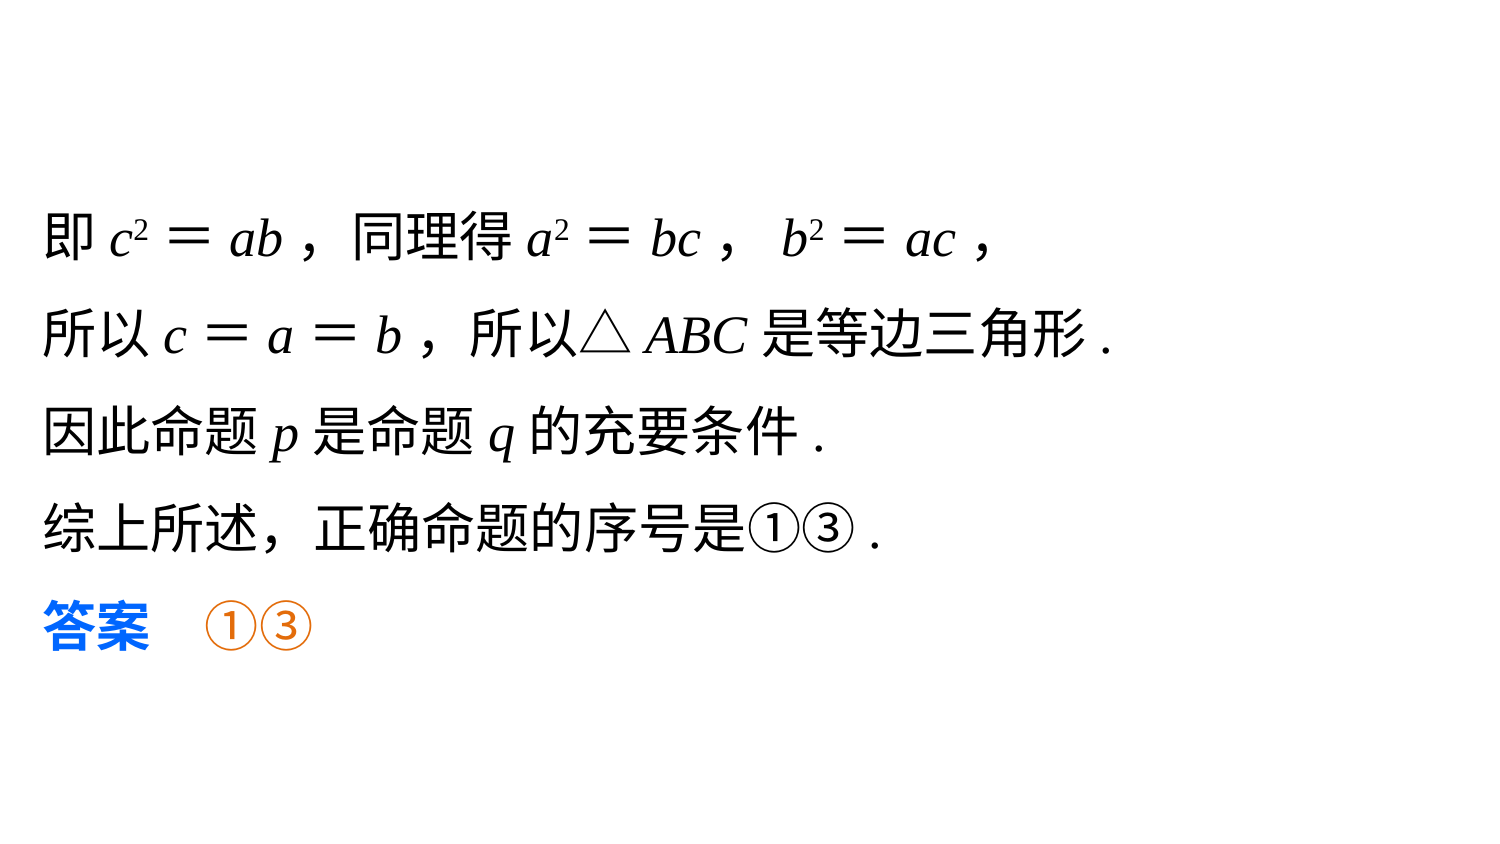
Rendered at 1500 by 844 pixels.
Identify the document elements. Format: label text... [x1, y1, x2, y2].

text_box 即c2＝ab，同理得a2＝bc，b2＝ac， 所以c＝a＝b，所以△ABC是等边三角形. 因此命题p是命题q的充要条件. 综上所述，正确命题的序号是①③. 答案 ①③ [27, 162, 1453, 665]
